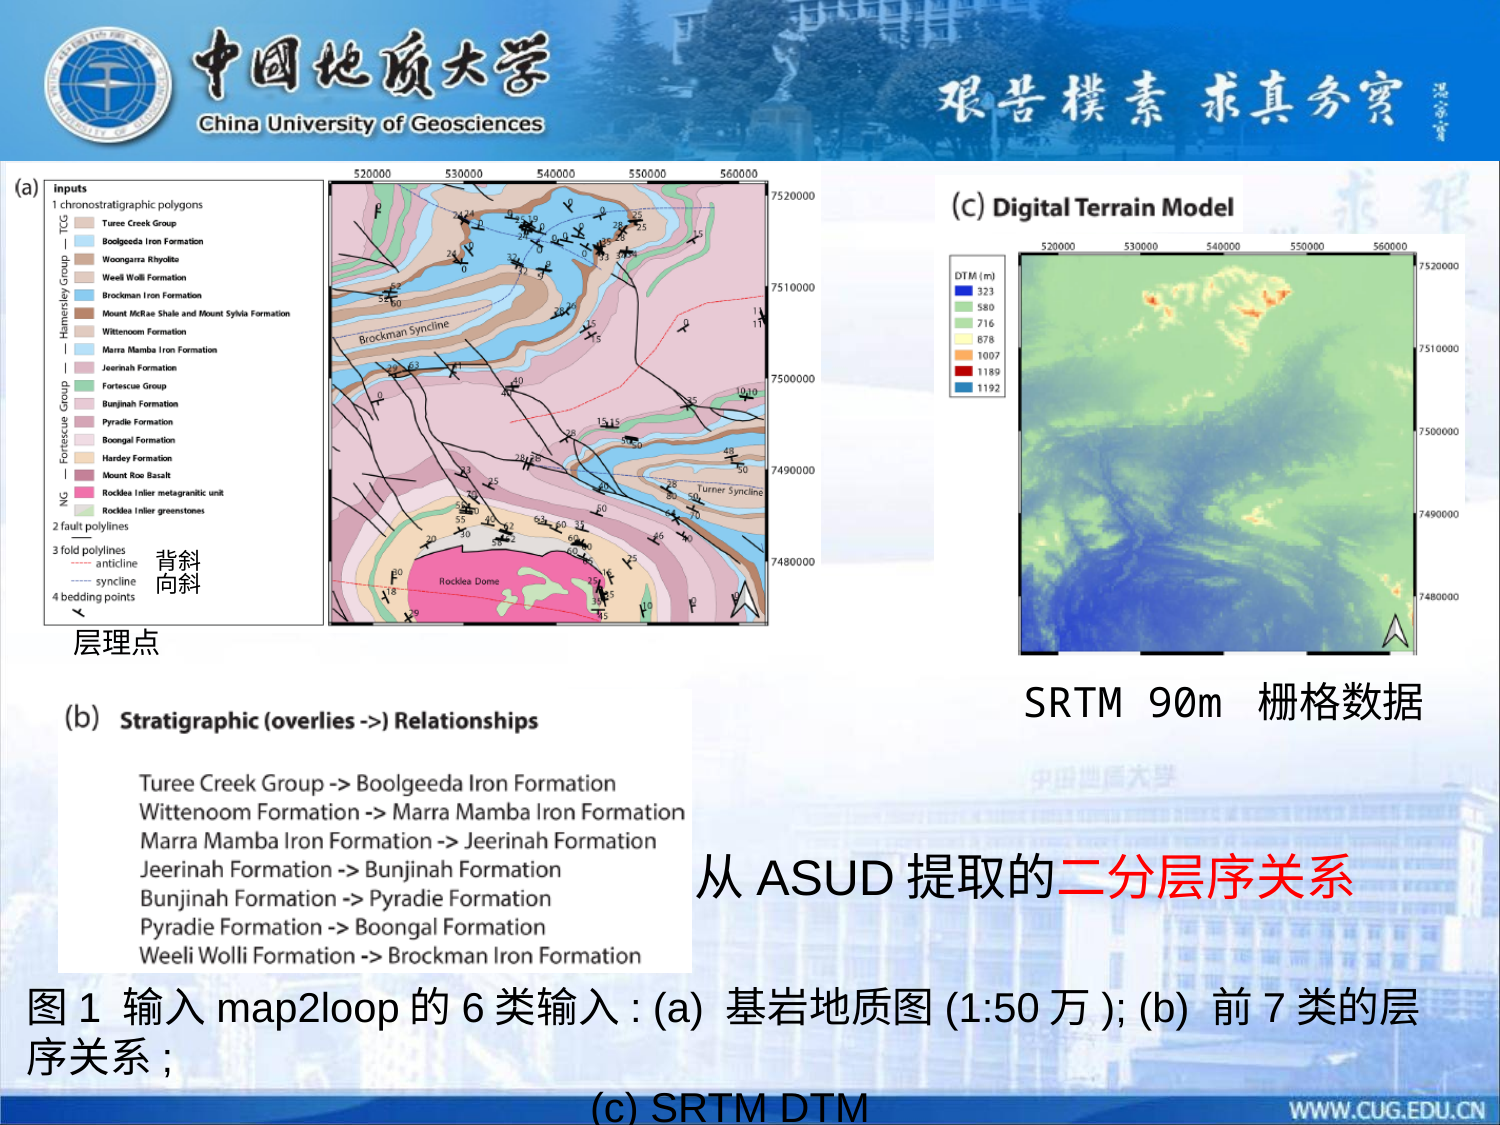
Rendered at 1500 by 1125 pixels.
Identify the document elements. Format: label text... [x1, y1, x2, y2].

text_box SRTM 90m 栅格数据 [1007, 667, 1500, 733]
text_box 层理点 [58, 642, 258, 668]
picture [0, 0, 1500, 1125]
text_box 从ASUD提取的二分层序关系 [697, 838, 1418, 913]
text_box 图1 输入map2loop的6类输入: (a) 基岩地质图(1:50万); (b) 前7类的层序关系; (c) SRTM DTM [11, 973, 1477, 1125]
